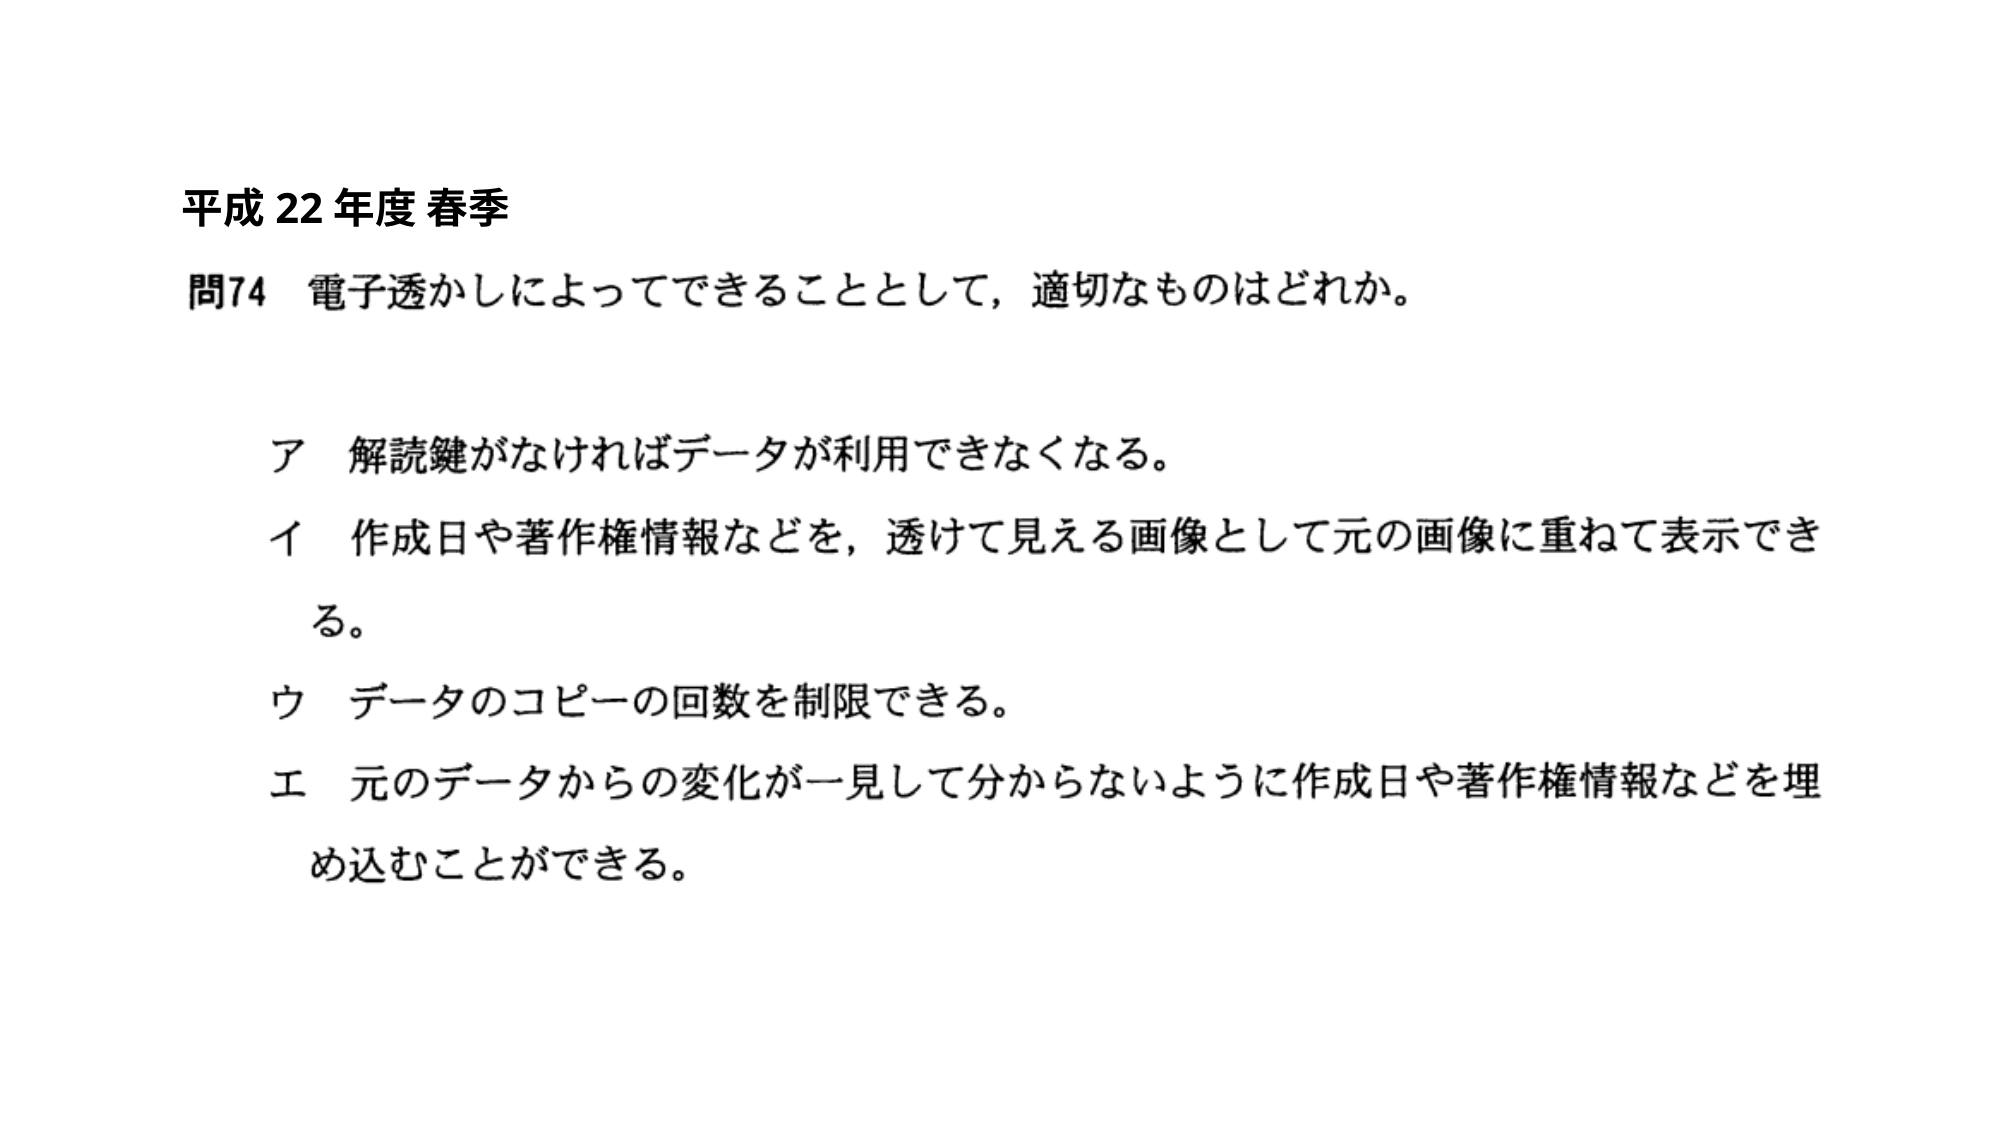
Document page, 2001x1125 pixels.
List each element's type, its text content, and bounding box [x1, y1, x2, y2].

picture [151, 239, 1849, 917]
text_box 平成22年度 春季 [167, 174, 637, 239]
